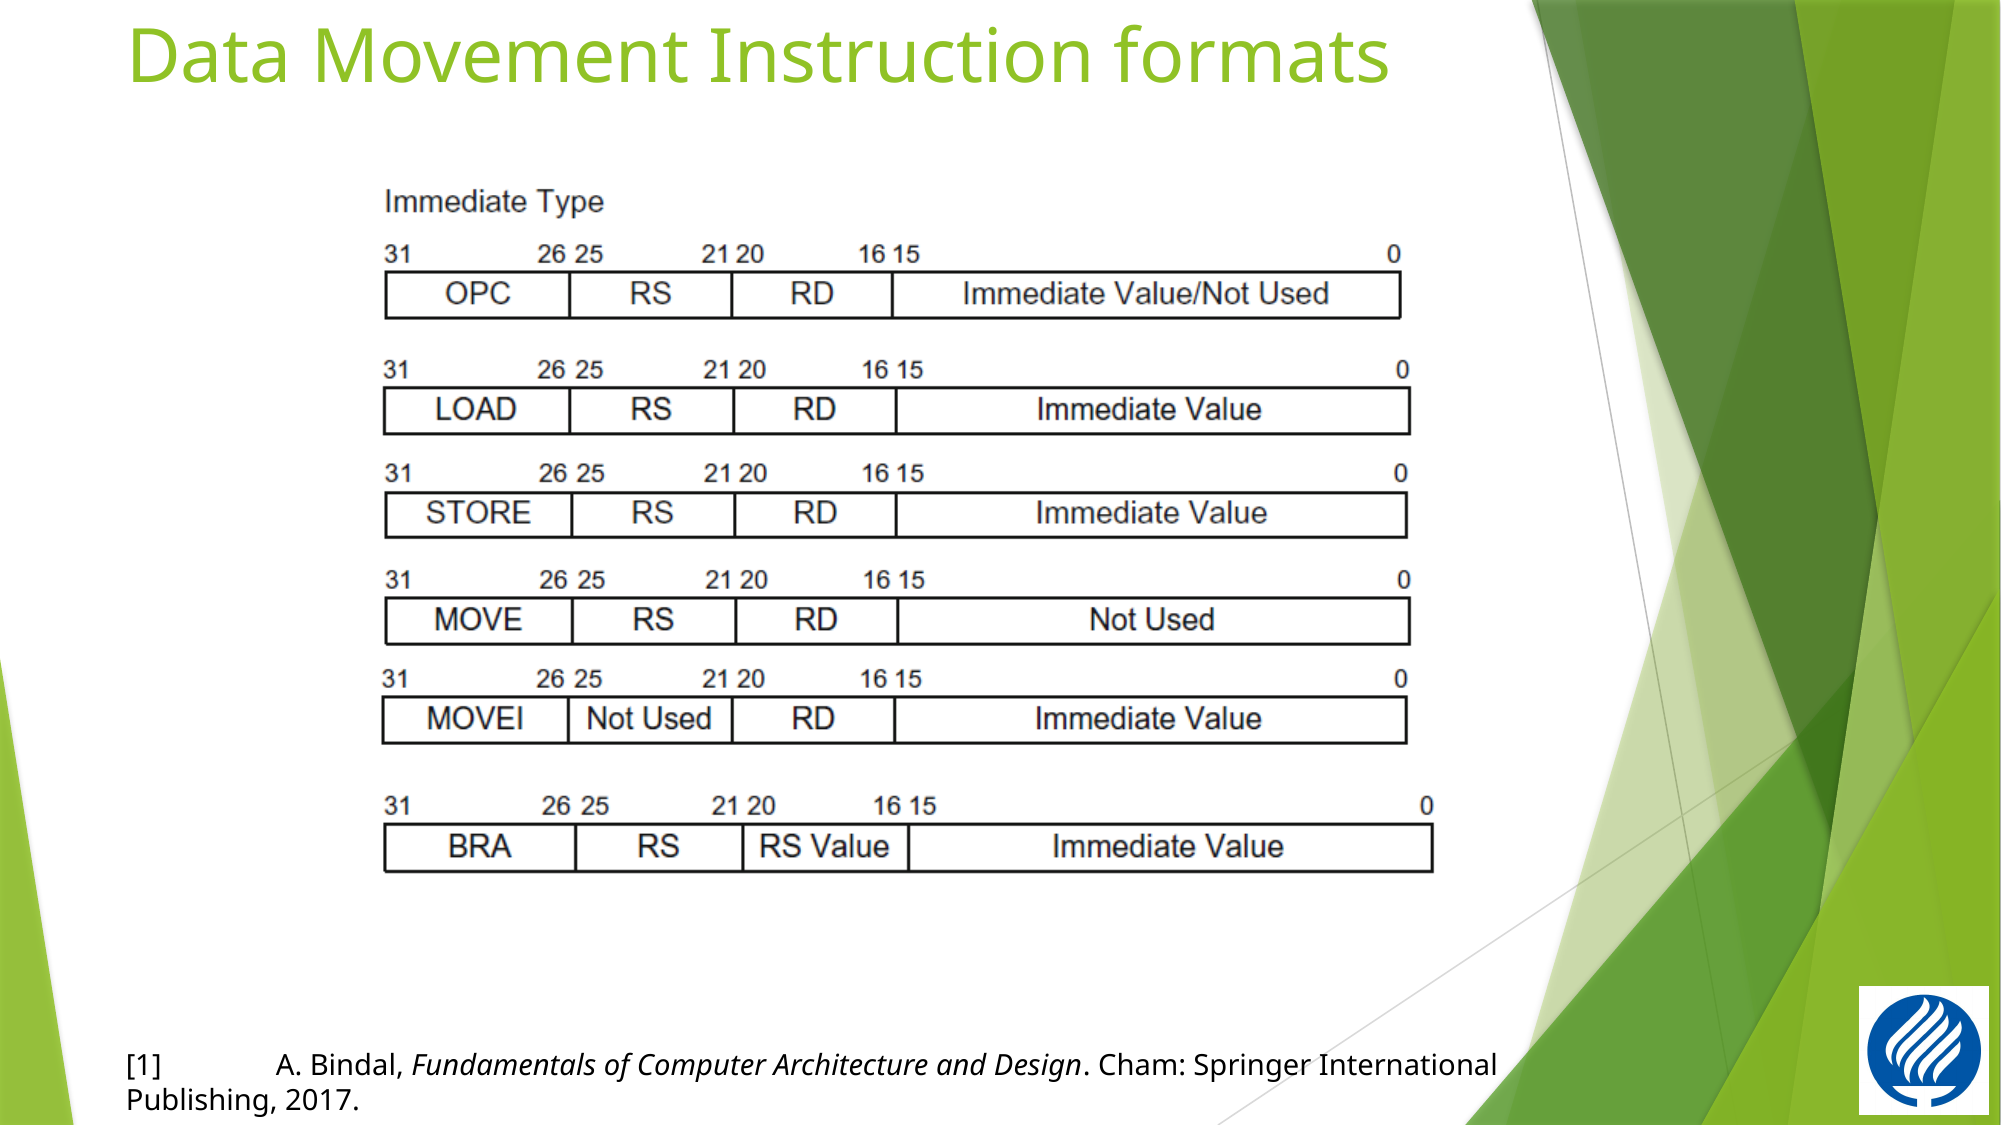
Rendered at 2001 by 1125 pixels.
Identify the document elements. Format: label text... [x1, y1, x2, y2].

title Data Movement Instruction formats [111, 0, 1712, 217]
picture [367, 170, 1428, 766]
picture [1859, 986, 1989, 1115]
picture [367, 782, 1457, 898]
